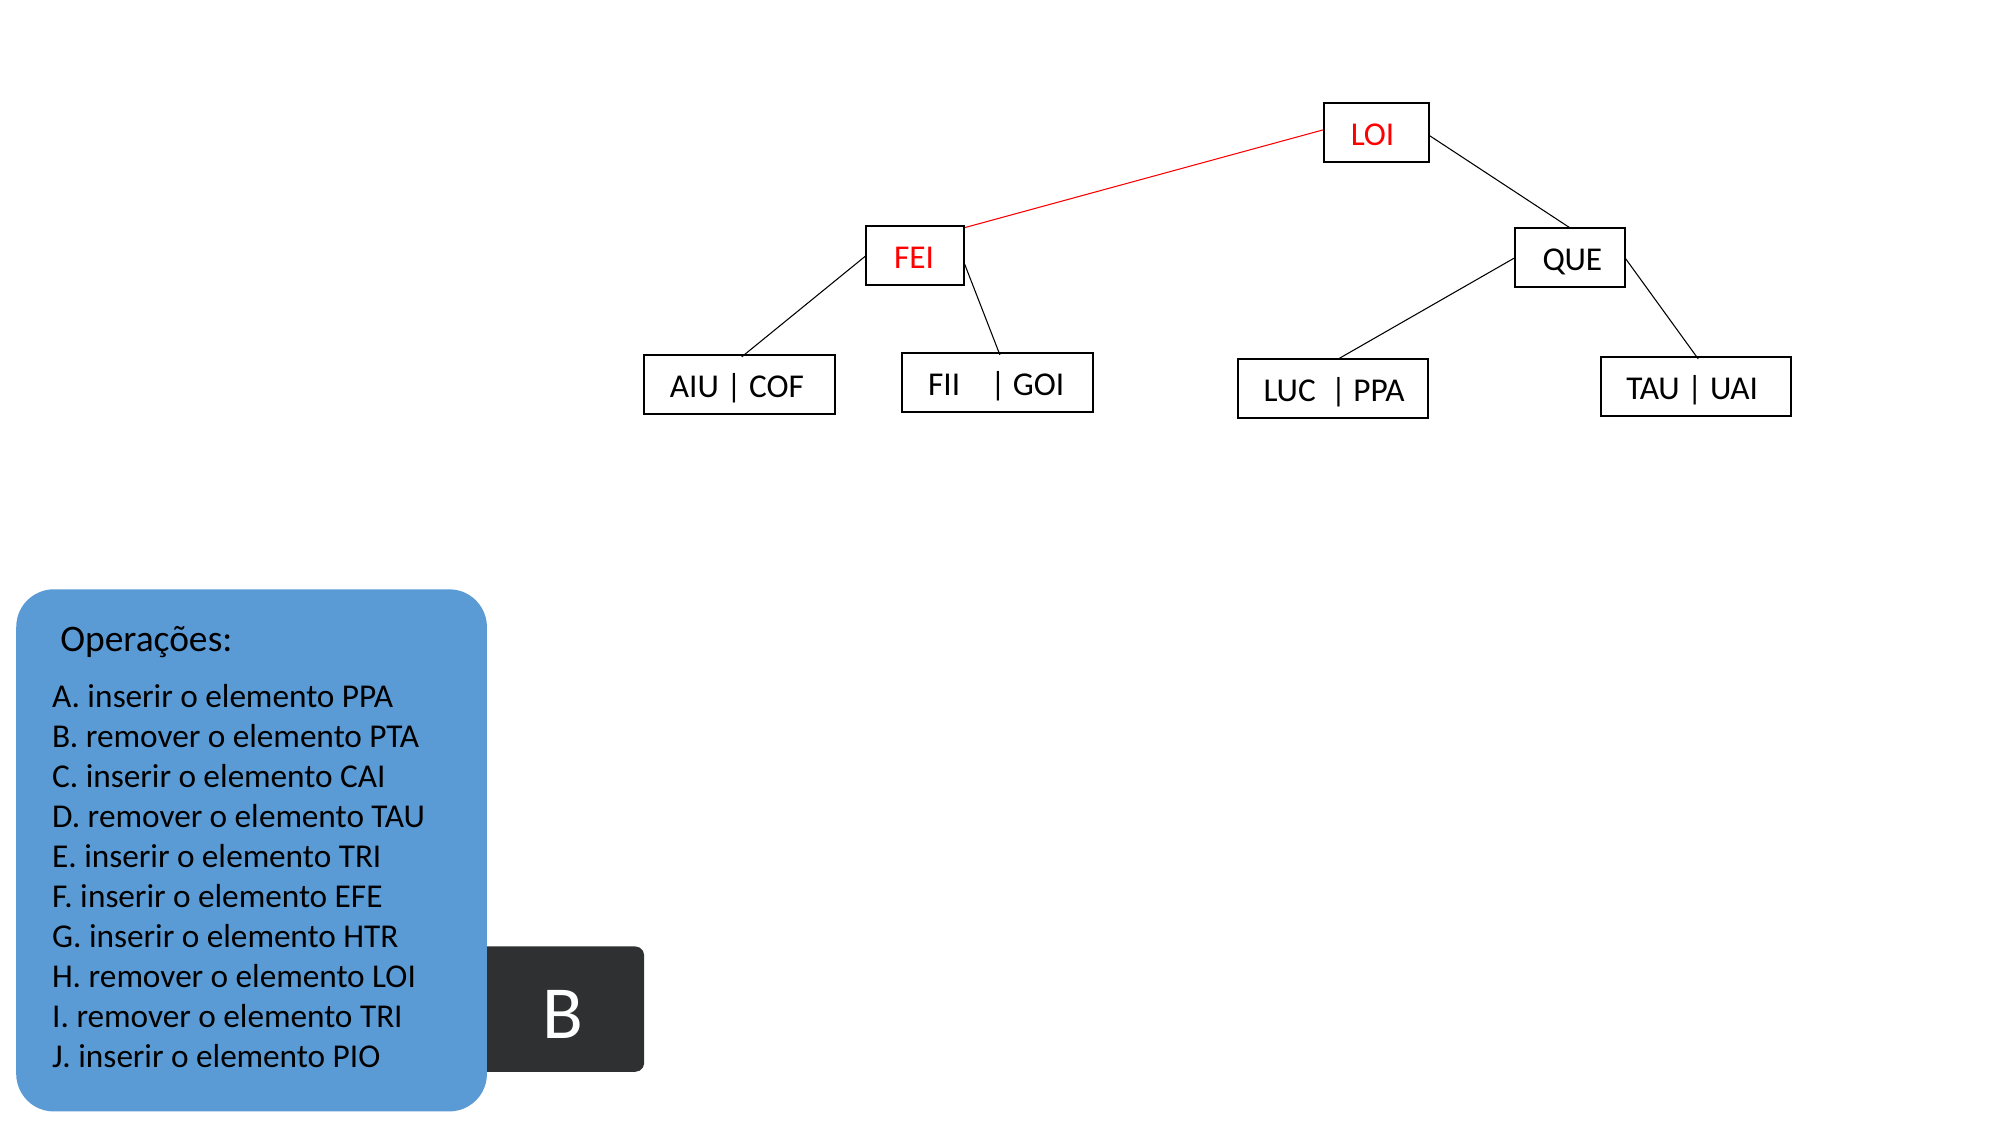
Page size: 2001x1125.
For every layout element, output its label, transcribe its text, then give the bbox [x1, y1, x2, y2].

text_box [1515, 227, 1625, 326]
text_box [644, 354, 835, 415]
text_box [866, 225, 964, 286]
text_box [902, 352, 1093, 413]
text_box A. inserir o elemento PPA B. remover o elemento PTA C. inserir o elemento CAI D. remover o elemento TAU E. inserir o elemento TRI F. inserir o elemento EFE G. inserir o elemento HTR H. remover o elemento LOI I. remover o elemento TRI J. inserir o elemento PIO [37, 667, 468, 1082]
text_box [1600, 356, 1792, 416]
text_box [1424, 132, 1571, 228]
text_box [1323, 102, 1429, 162]
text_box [741, 255, 867, 357]
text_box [1335, 257, 1516, 361]
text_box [963, 128, 1329, 228]
text_box [489, 945, 646, 1073]
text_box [1237, 358, 1429, 418]
text_box B [527, 956, 599, 1061]
text_box [15, 588, 489, 1113]
text_box Operações: [37, 606, 454, 667]
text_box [1624, 257, 1699, 359]
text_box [960, 253, 1001, 355]
